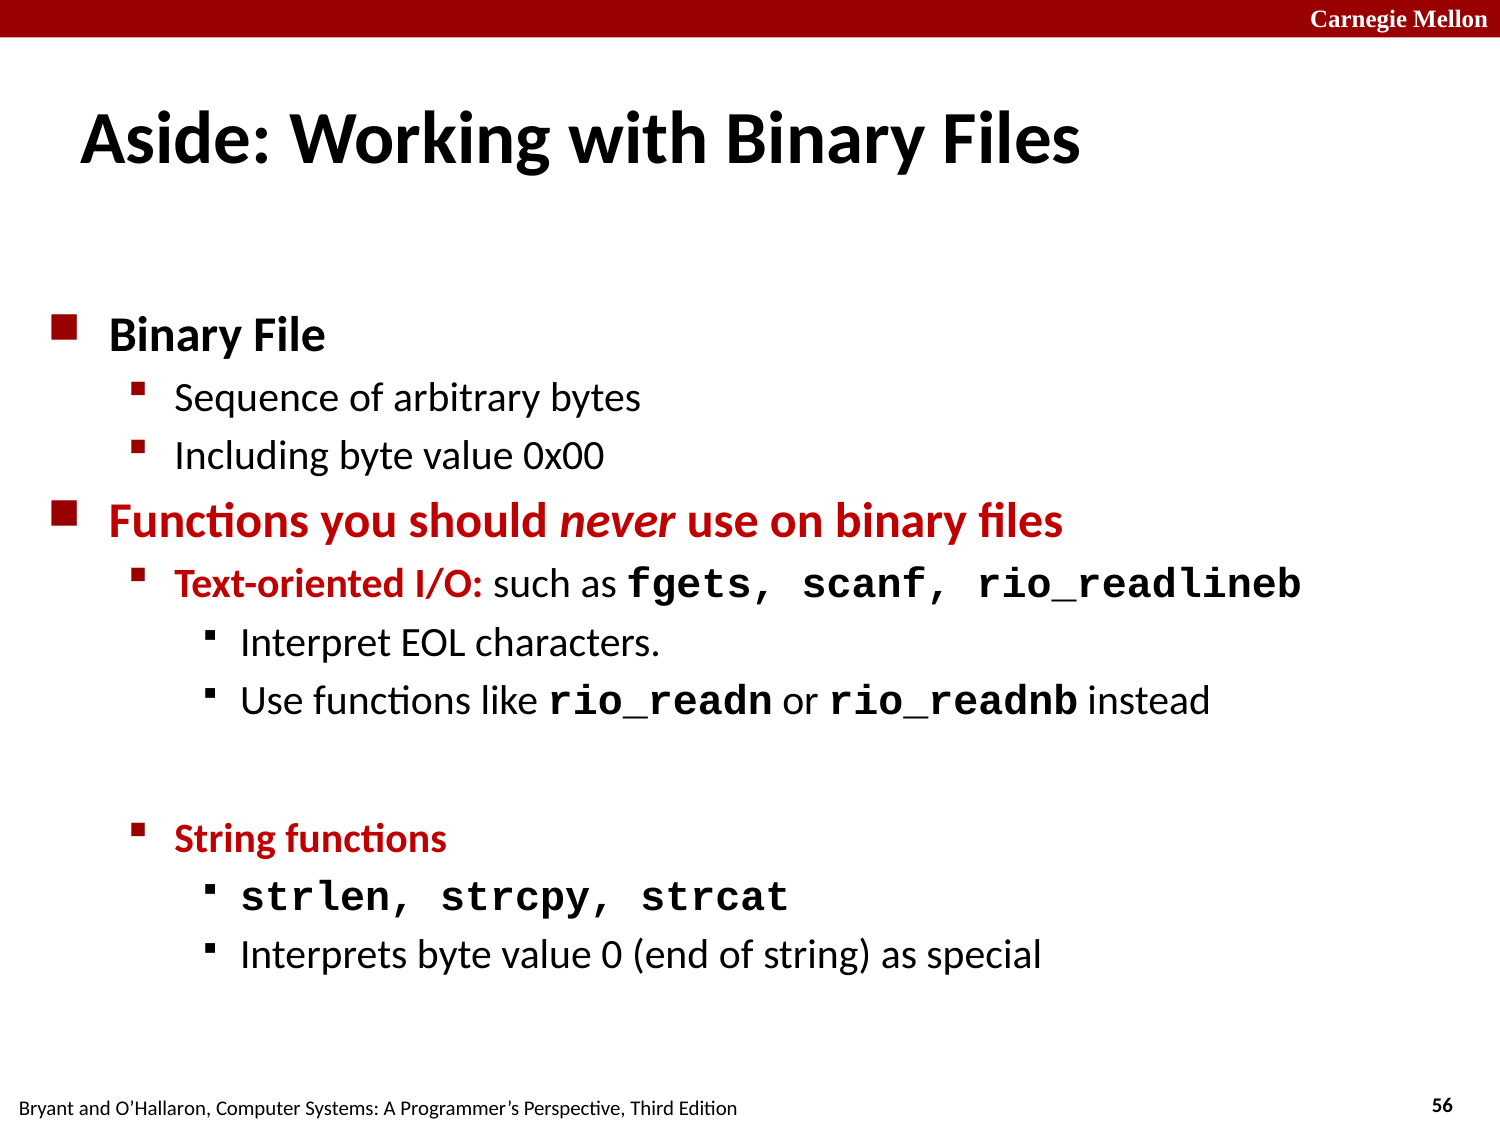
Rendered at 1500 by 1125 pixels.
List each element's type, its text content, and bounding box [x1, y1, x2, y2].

title Aside: Working with Binary Files [64, 71, 1311, 197]
list Binary File Sequence of arbitrary bytes Including byte value 0x00 Functions you should never use on binary files Text-oriented I/O: such as fgets, scanf, rio_readlineb Interpret EOL characters. Use functions like rio_readn or rio_readnb instead String functions strlen, strcpy, strcat Interprets byte value 0 (end of string) as special [37, 223, 1500, 1125]
